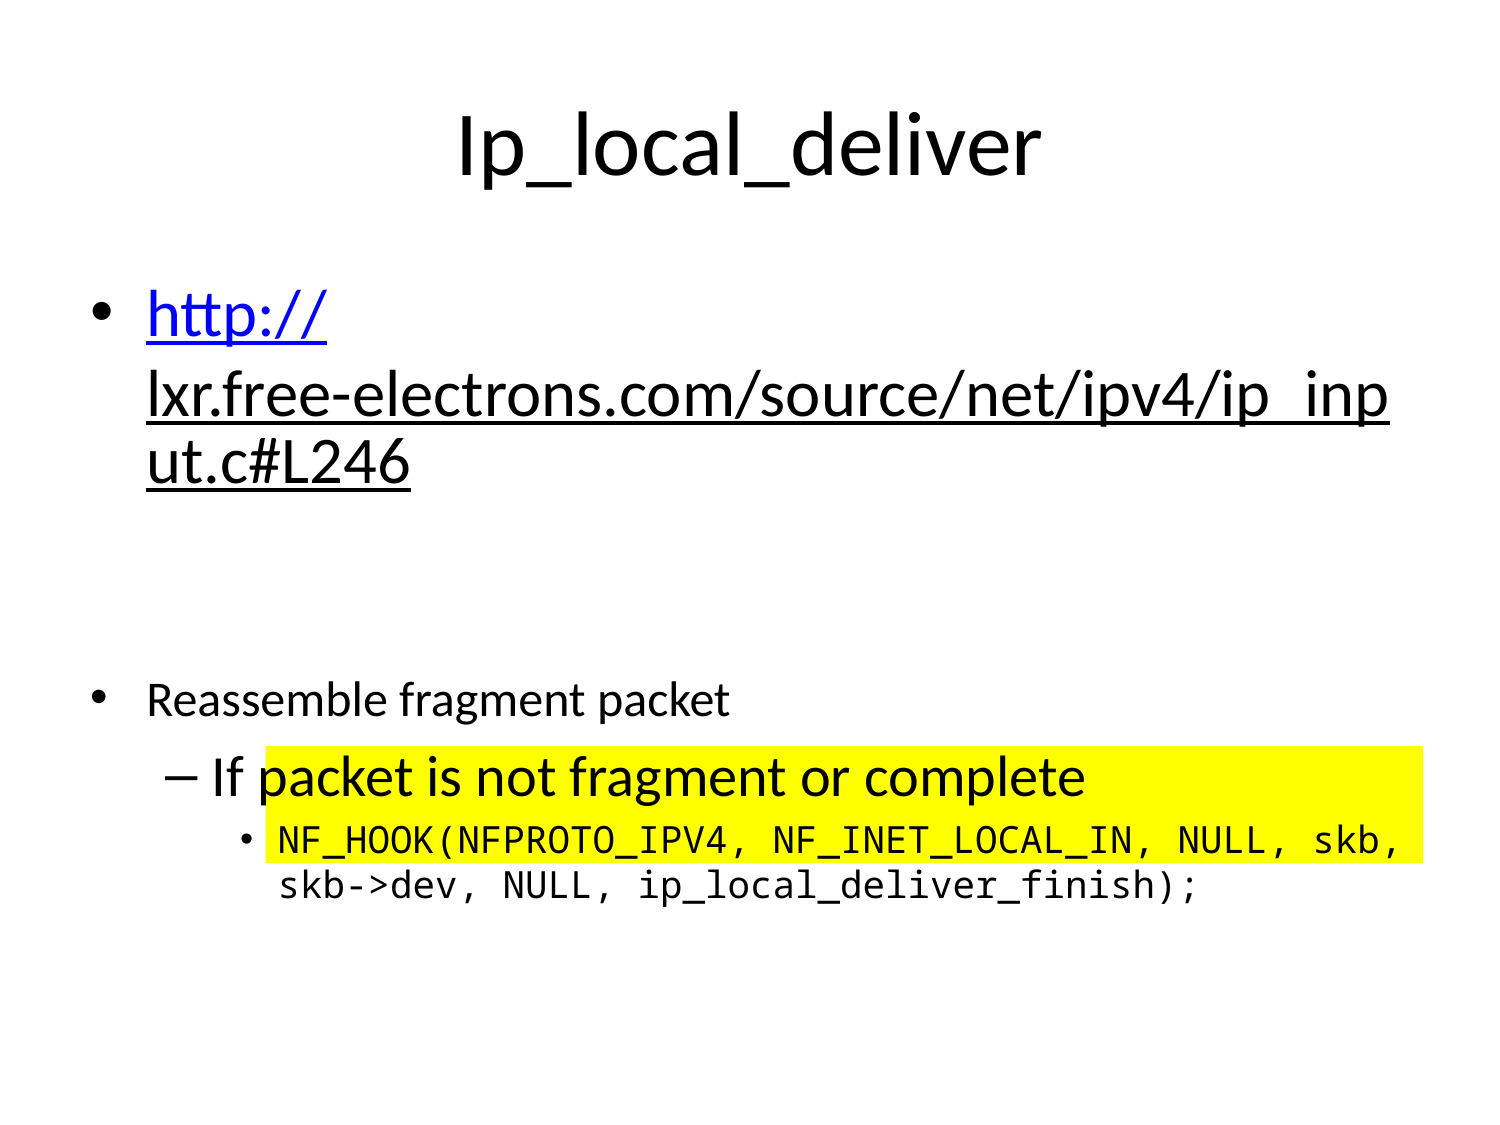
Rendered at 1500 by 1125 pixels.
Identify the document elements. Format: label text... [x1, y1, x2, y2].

title Ip_local_deliver [75, 45, 1425, 233]
list http://lxr.free-electrons.com/source/net/ipv4/ip_input.c#L246 Reassemble fragment packet If packet is not fragment or complete NF_HOOK(NFPROTO_IPV4, NF_INET_LOCAL_IN, NULL, skb, skb->dev, NULL, ip_local_deliver_finish); [75, 262, 1425, 1005]
